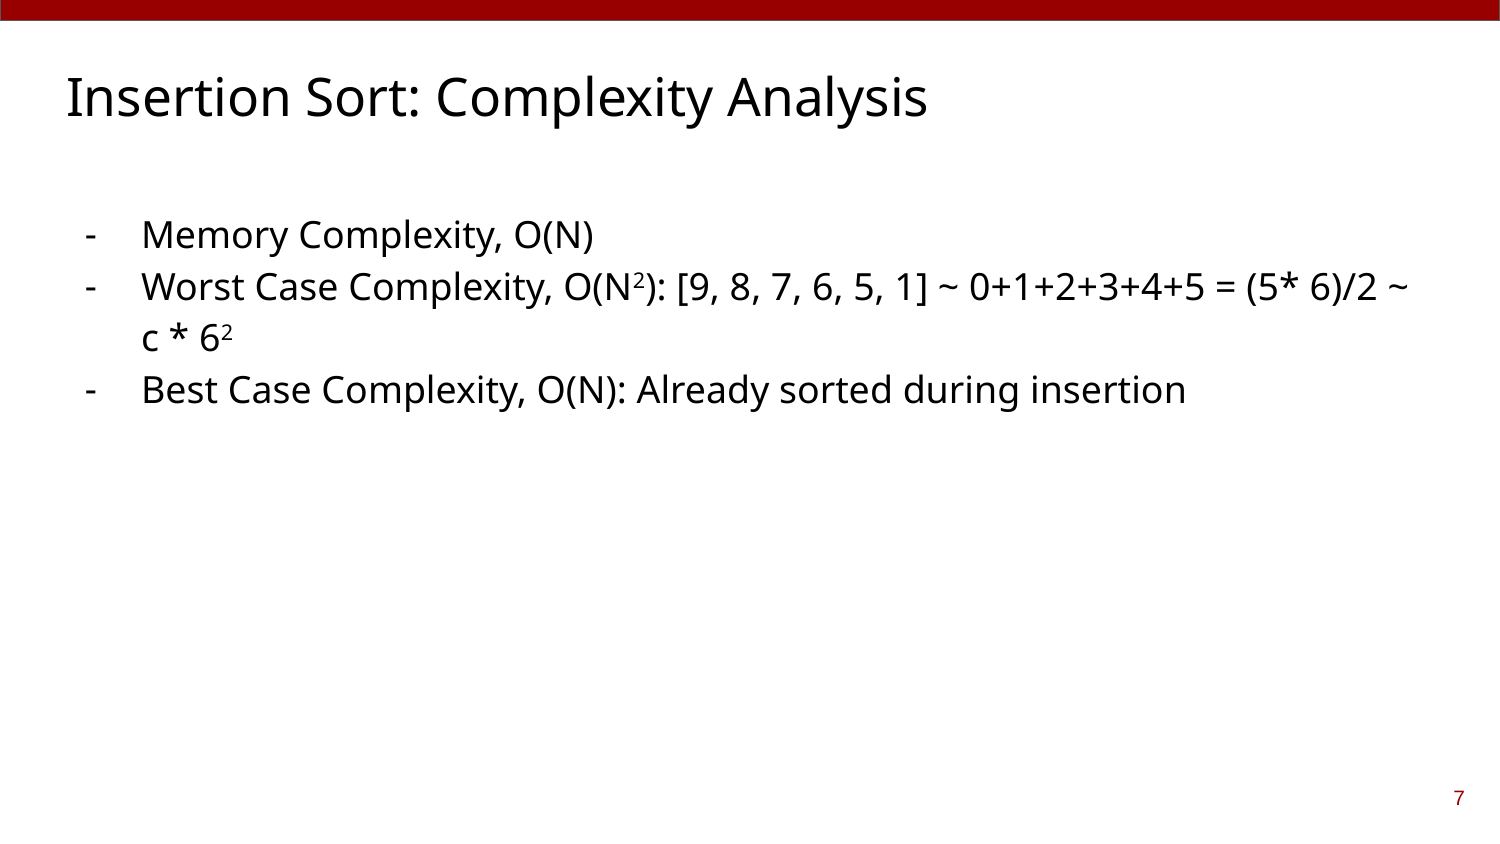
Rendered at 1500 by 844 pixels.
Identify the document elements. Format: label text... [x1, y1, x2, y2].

title Insertion Sort: Complexity Analysis [51, 48, 1449, 142]
slide_number ‹#› [1389, 764, 1480, 830]
list Memory Complexity, O(N) Worst Case Complexity, O(N2): [9, 8, 7, 6, 5, 1] ~ 0+1+2+3+4+5 = (5* 6)/2 ~ c * 62 Best Case Complexity, O(N): Already sorted during insertion [51, 189, 1449, 750]
